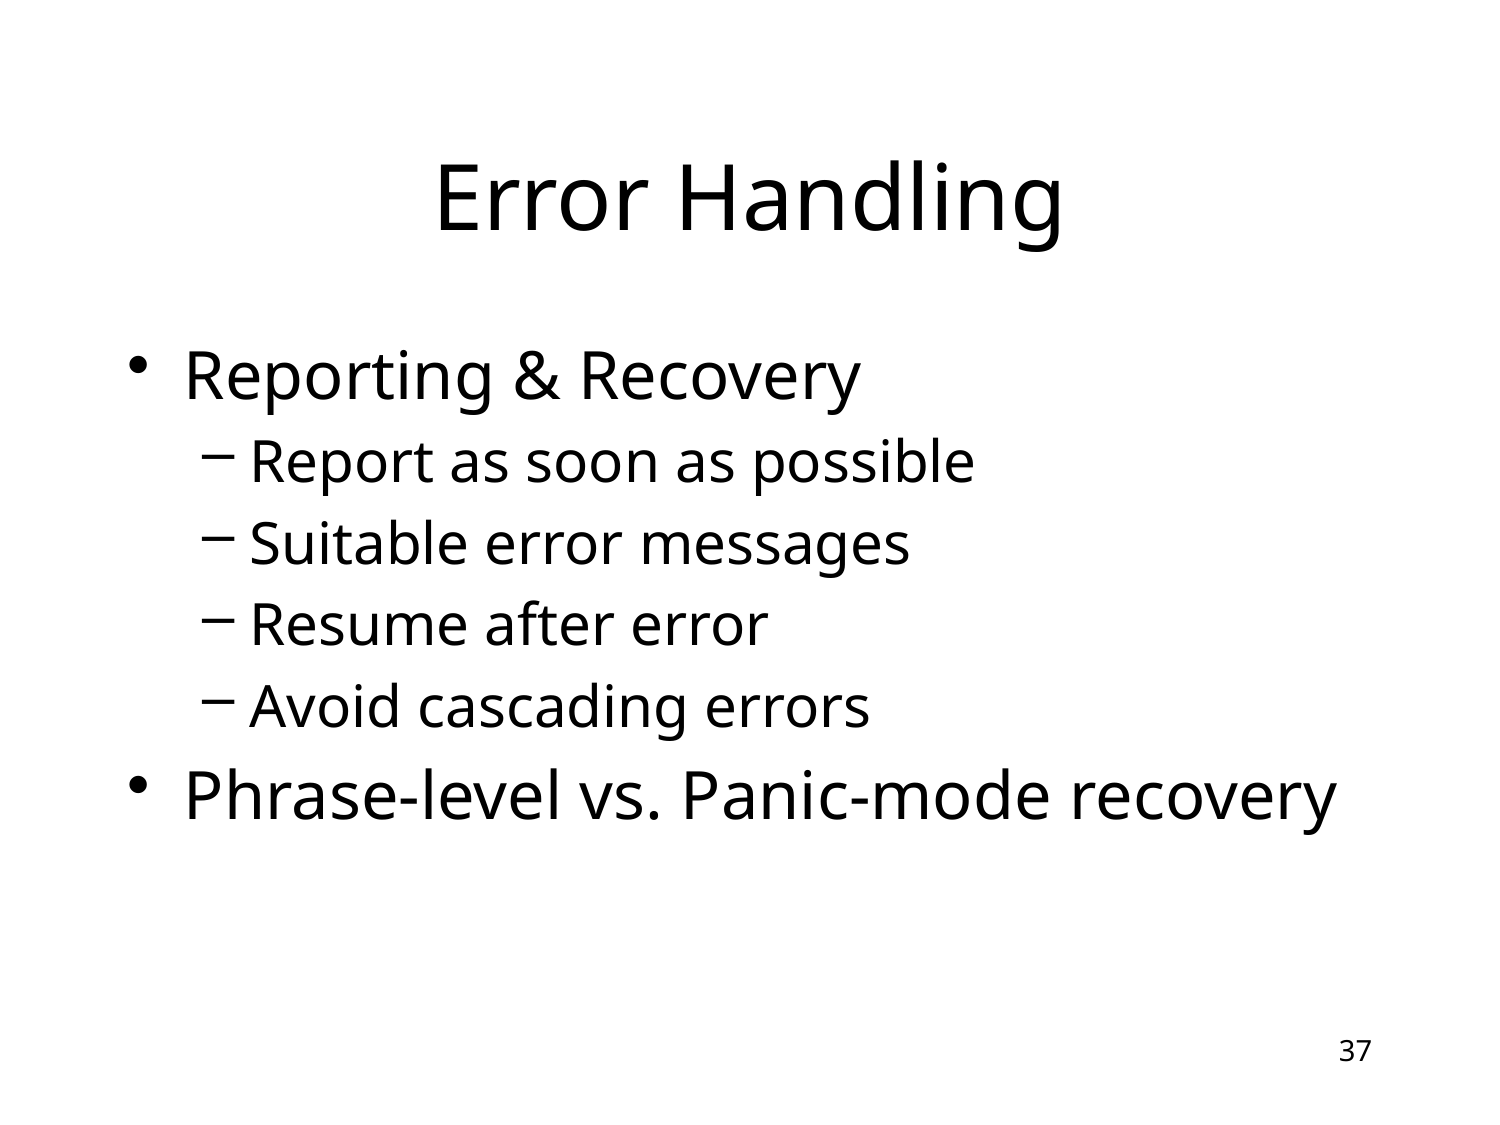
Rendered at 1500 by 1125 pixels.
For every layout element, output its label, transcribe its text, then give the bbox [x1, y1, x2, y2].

title Error Handling [112, 99, 1388, 288]
slide_number 37 [1074, 1024, 1388, 1101]
list Reporting & Recovery Report as soon as possible Suitable error messages Resume after error Avoid cascading errors Phrase-level vs. Panic-mode recovery [112, 324, 1388, 1001]
